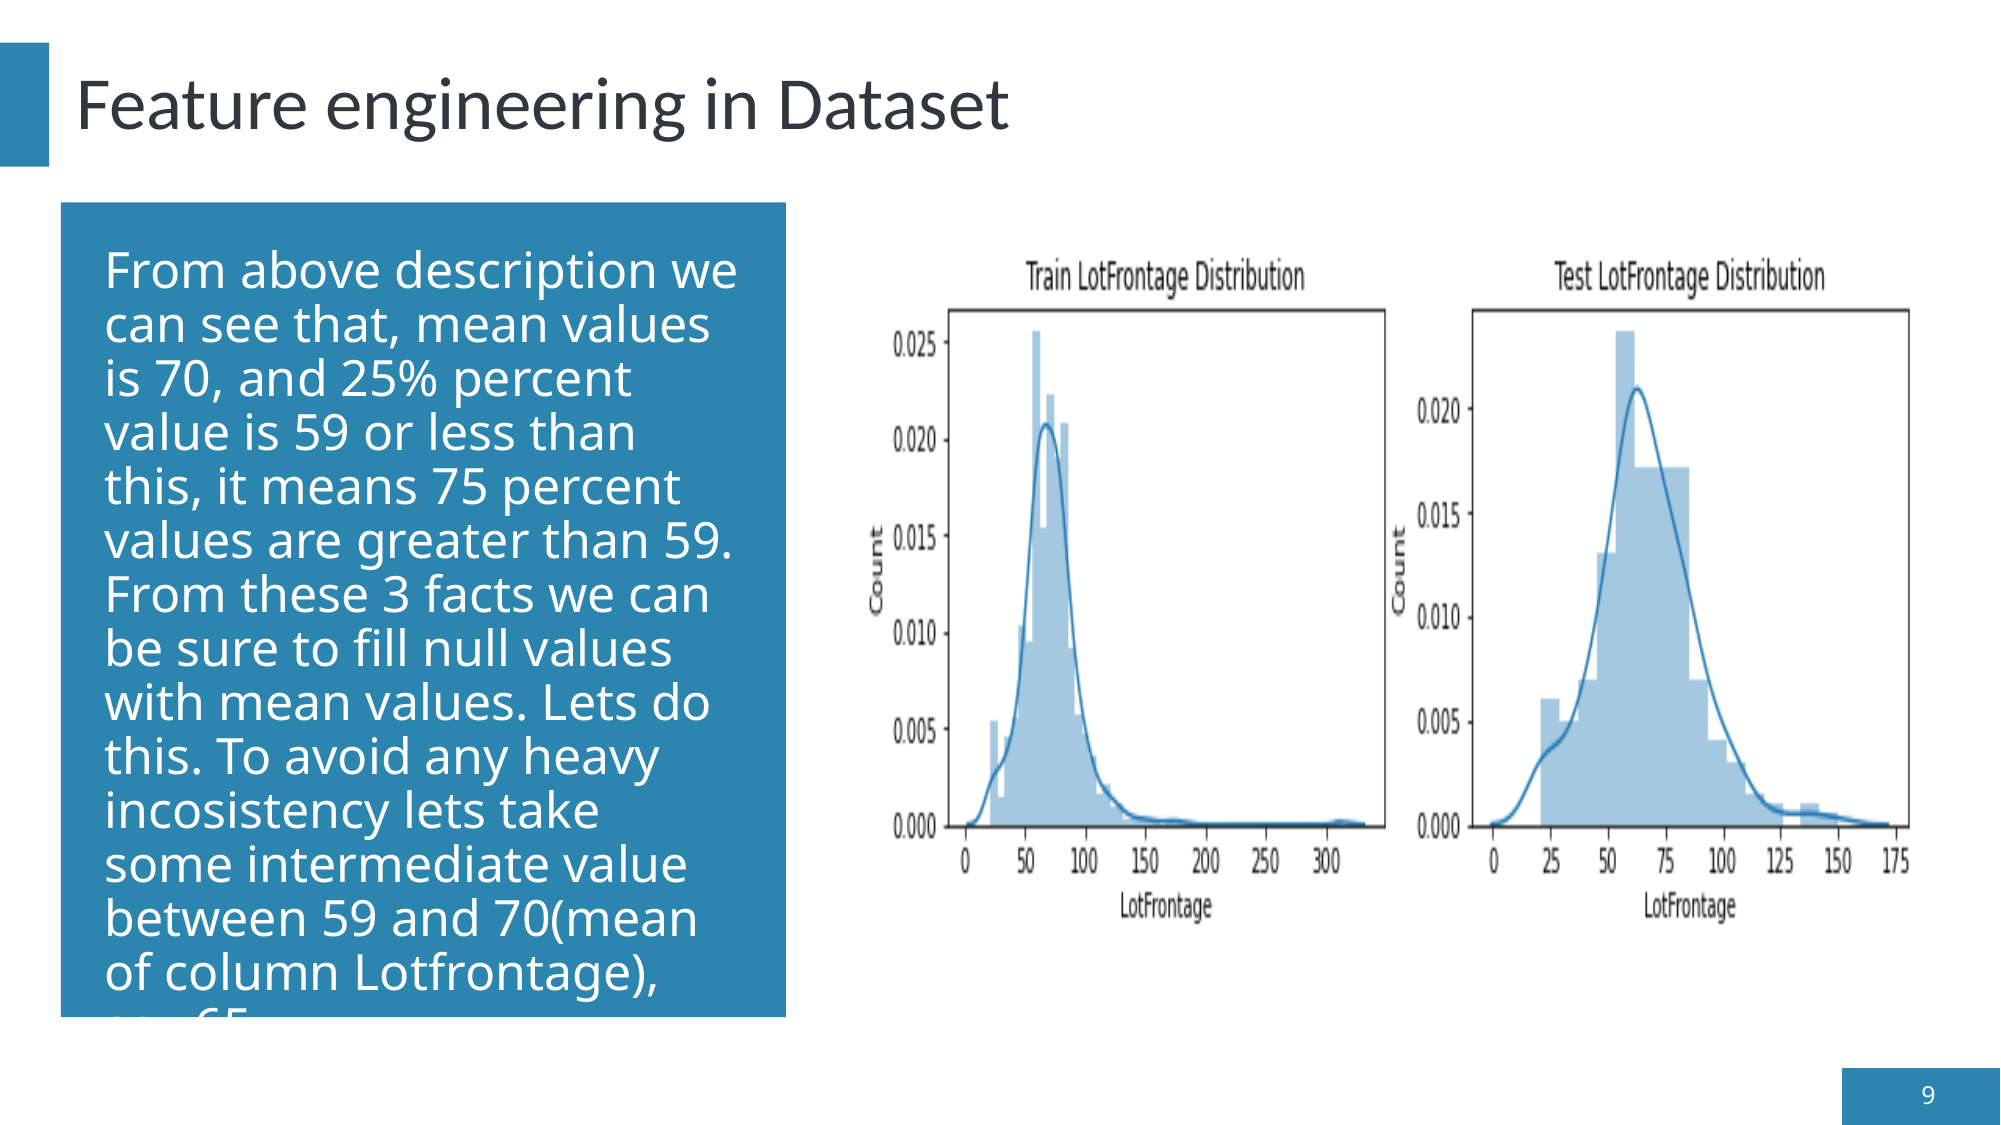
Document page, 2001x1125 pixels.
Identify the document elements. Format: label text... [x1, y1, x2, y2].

list From above description we can see that, mean values is 70, and 25% percent value is 59 or less than this, it means 75 percent values are greater than 59. From these 3 facts we can be sure to fill null values with mean values. Lets do this. To avoid any heavy incosistency lets take some intermediate value between 59 and 70(mean of column Lotfrontage), say 65 [89, 237, 757, 985]
picture [859, 237, 1921, 947]
slide_number 9 [1889, 1079, 1951, 1114]
title Feature engineering in Dataset [60, 42, 1951, 168]
